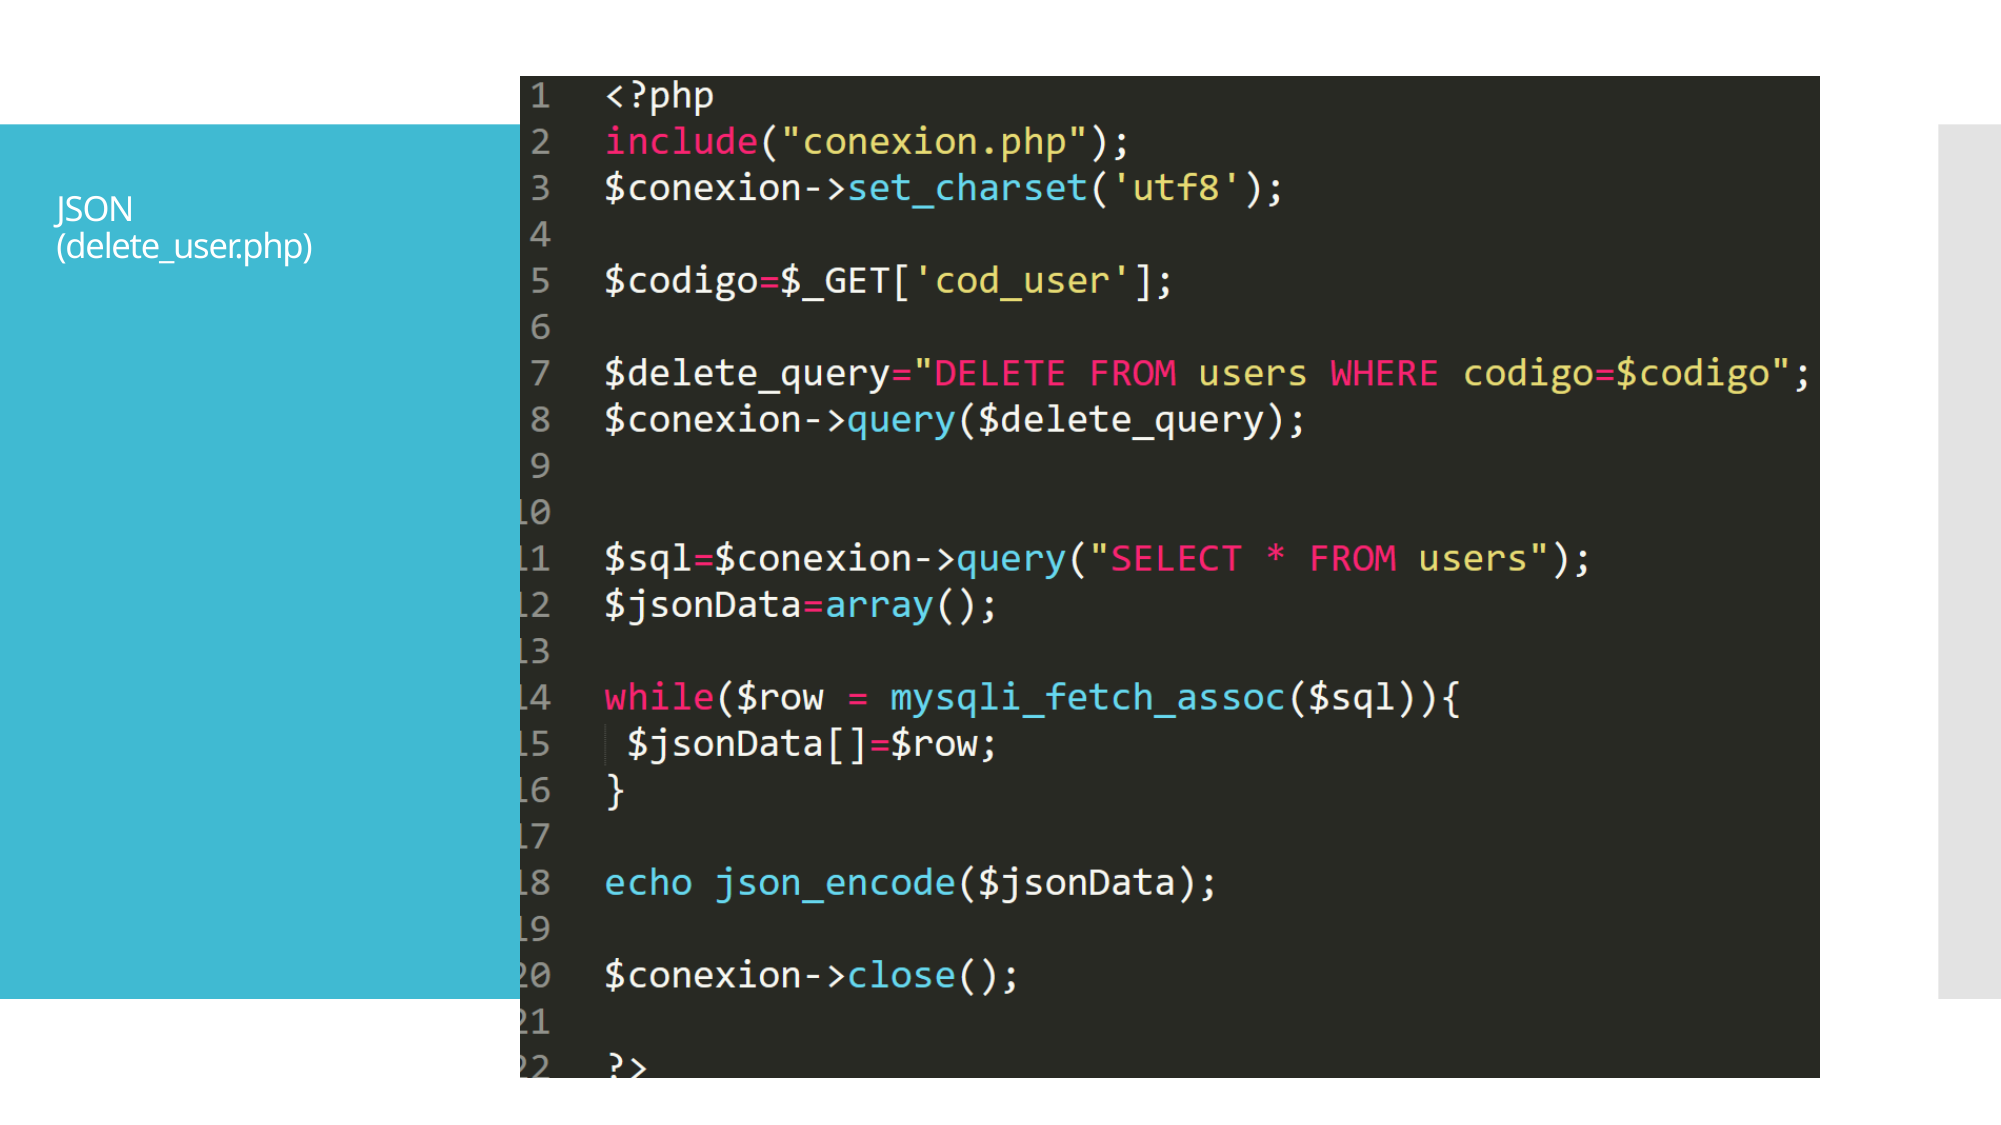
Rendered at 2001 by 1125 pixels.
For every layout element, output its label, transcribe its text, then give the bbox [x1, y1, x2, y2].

picture [520, 76, 1821, 1079]
title JSON (delete_user.php) [41, 184, 520, 275]
